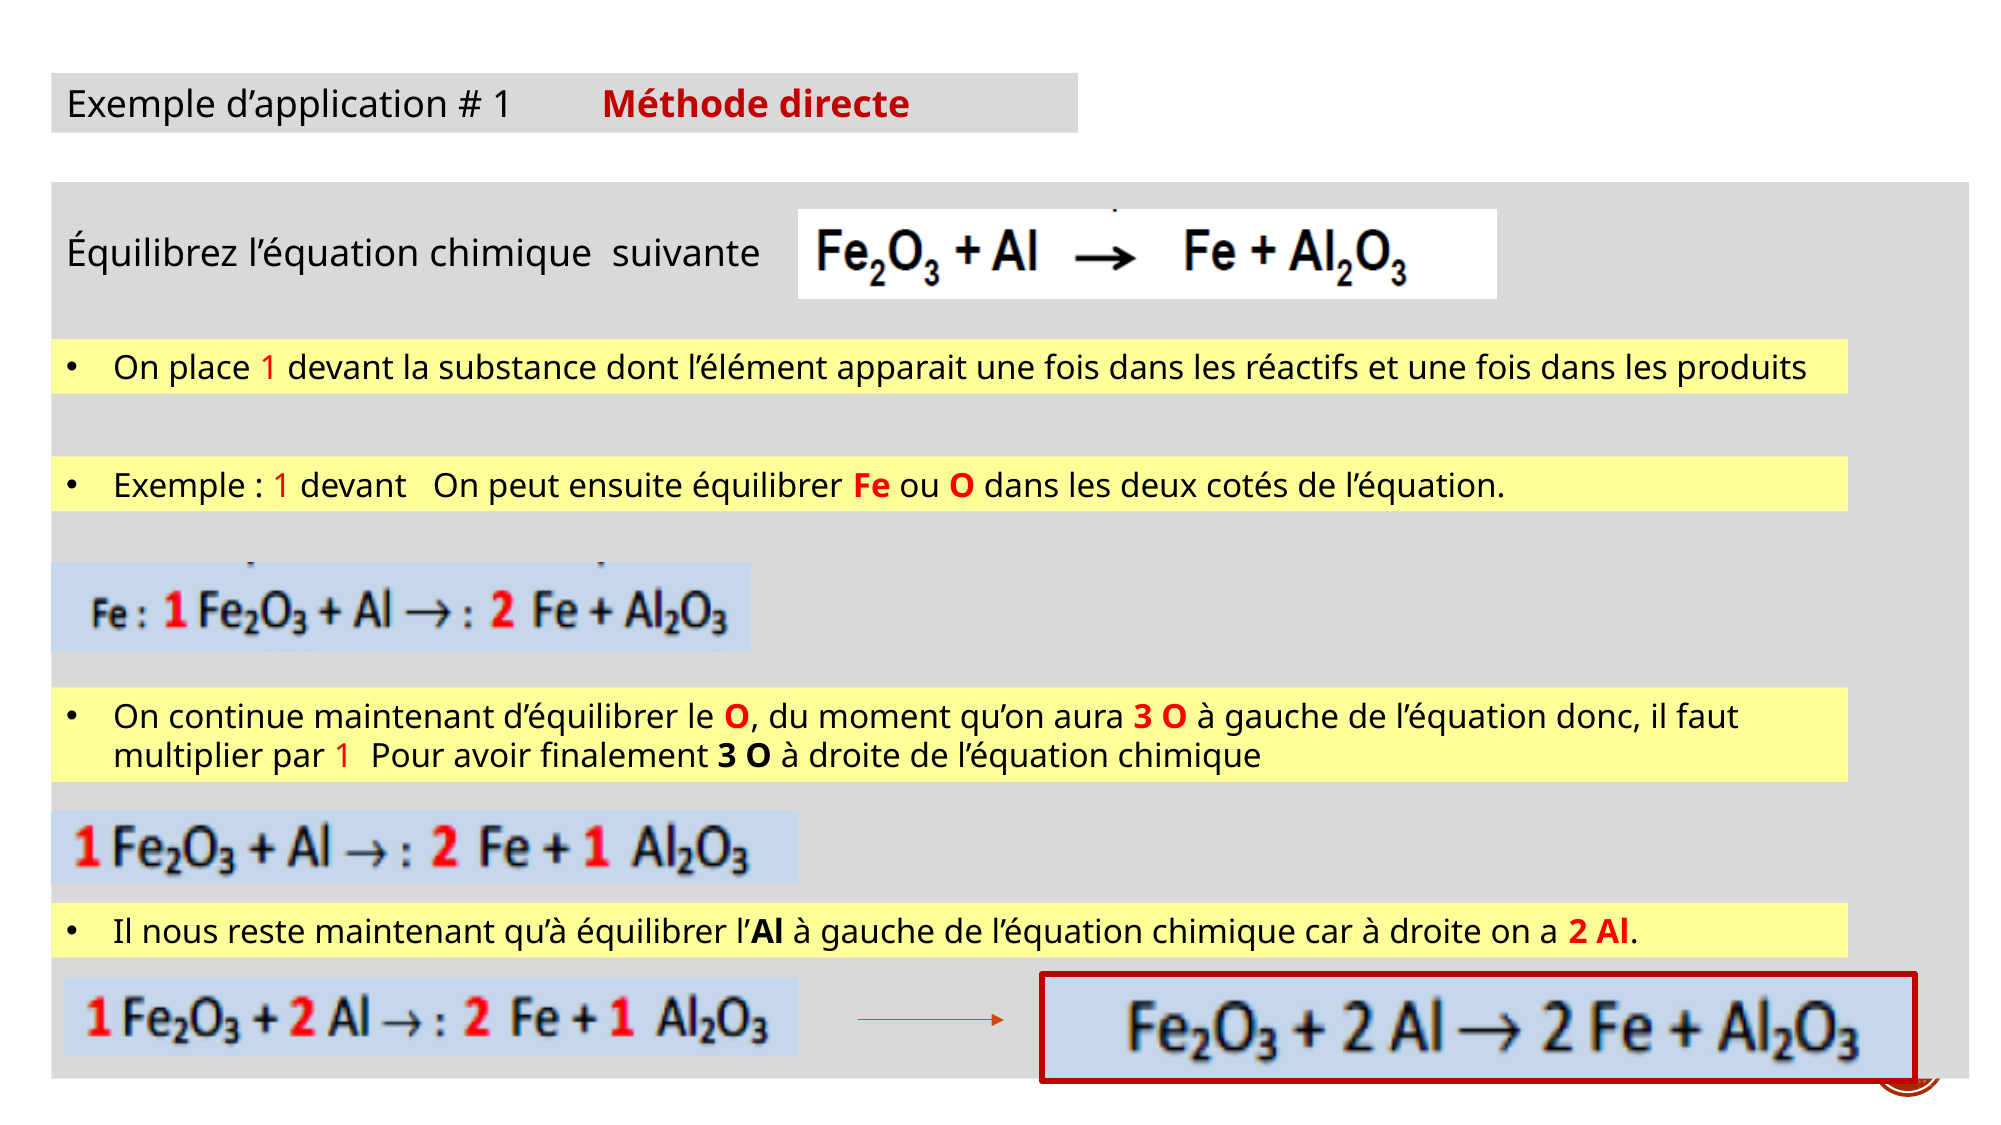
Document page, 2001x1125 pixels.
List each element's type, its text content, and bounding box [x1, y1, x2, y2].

picture [51, 562, 751, 652]
picture [51, 811, 799, 884]
text_box Équilibrez l’équation chimique suivante [51, 221, 797, 281]
picture [1045, 977, 1912, 1078]
text_box Il nous reste maintenant qu’à équilibrer l’Al à gauche de l’équation chimique car à droite on a 2 Al. [51, 902, 1849, 958]
picture [64, 977, 799, 1056]
text_box Exemple d’application # 1 Méthode directe [51, 72, 1078, 133]
picture [798, 209, 1497, 299]
text_box On place 1 devant la substance dont l’élément apparait une fois dans les réactifs et une fois dans les produits [51, 339, 1849, 394]
text_box [50, 181, 1970, 1080]
